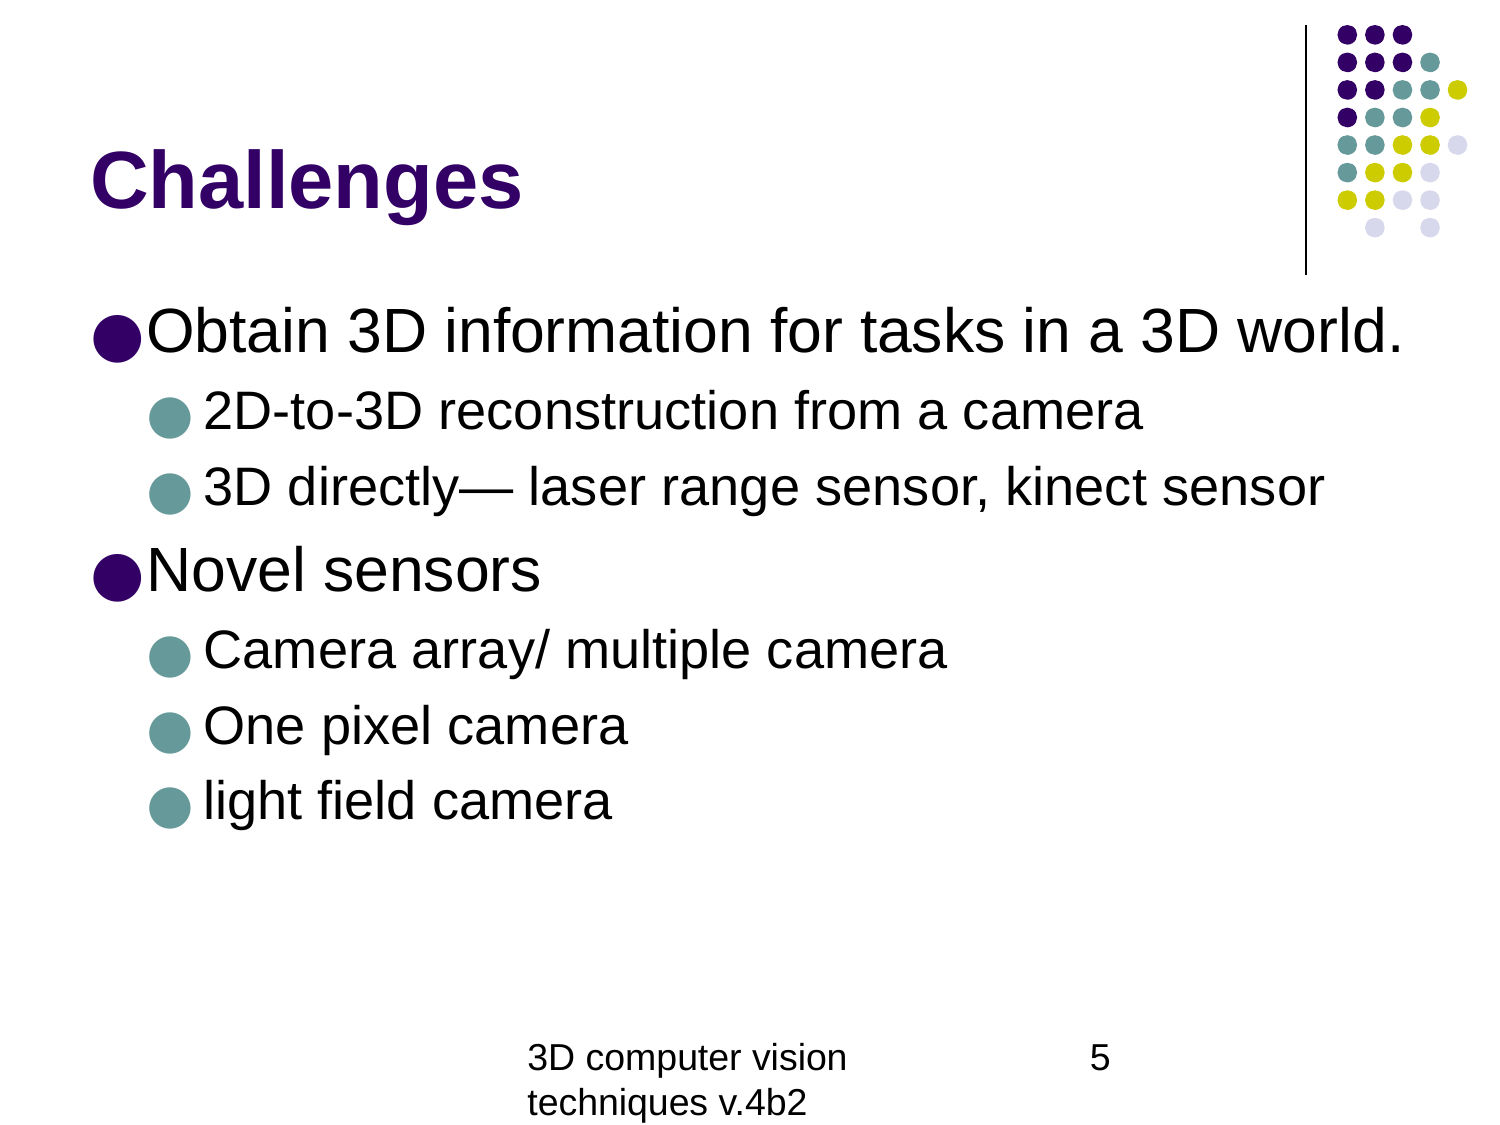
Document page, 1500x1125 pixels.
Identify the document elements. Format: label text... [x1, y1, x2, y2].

title Challenges [75, 20, 1313, 233]
list Obtain 3D information for tasks in a 3D world. 2D-to-3D reconstruction from a camera 3D directly— laser range sensor, kinect sensor Novel sensors Camera array/ multiple camera One pixel camera light field camera [75, 282, 1425, 1006]
footer 3D computer vision techniques v.4b2 [512, 1025, 988, 1100]
slide_number ‹#› [1074, 1025, 1425, 1100]
